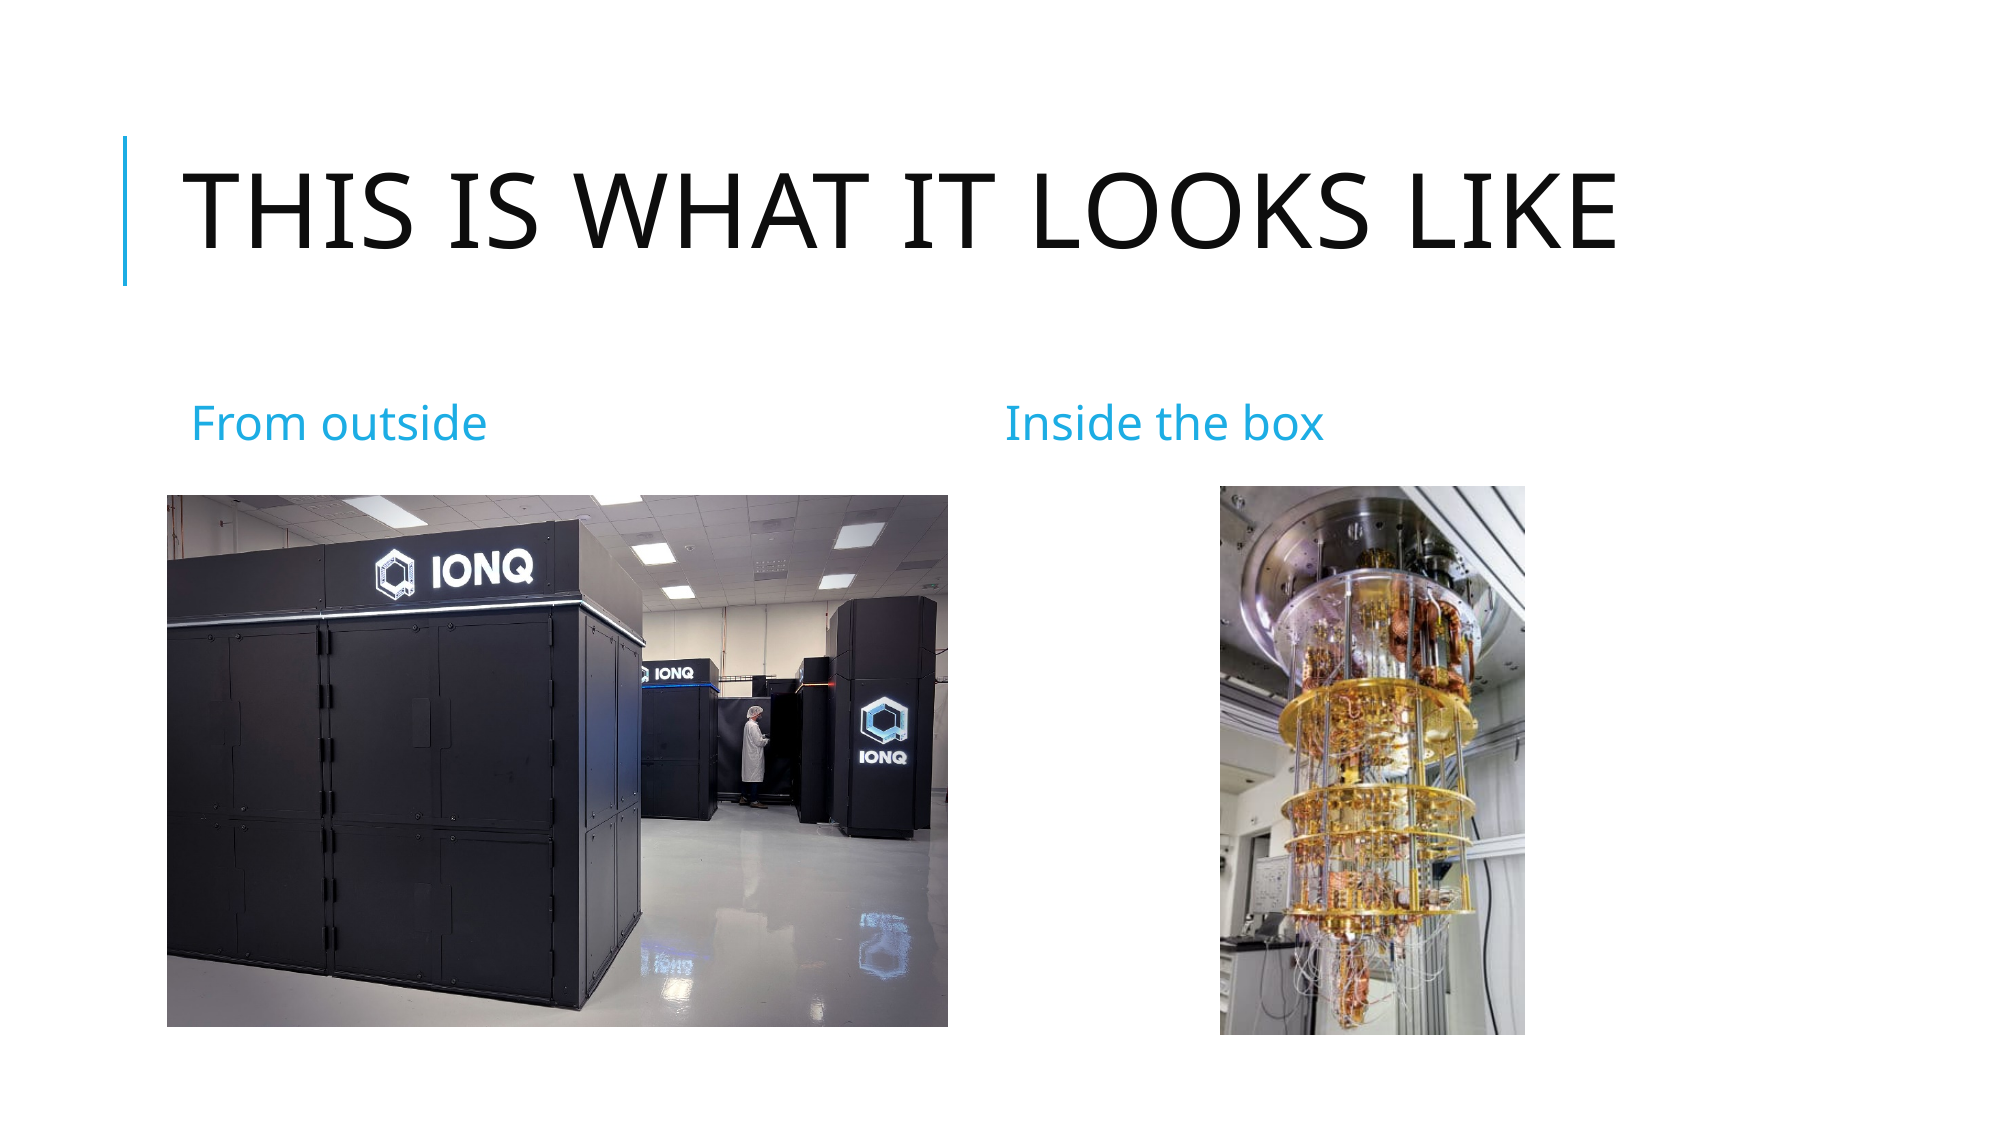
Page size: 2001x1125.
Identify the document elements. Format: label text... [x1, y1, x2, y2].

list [1220, 486, 1525, 1036]
title This is what it looks like [168, 96, 1763, 342]
list Inside the box [982, 357, 1763, 493]
list From outside [168, 357, 948, 491]
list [167, 495, 949, 1027]
